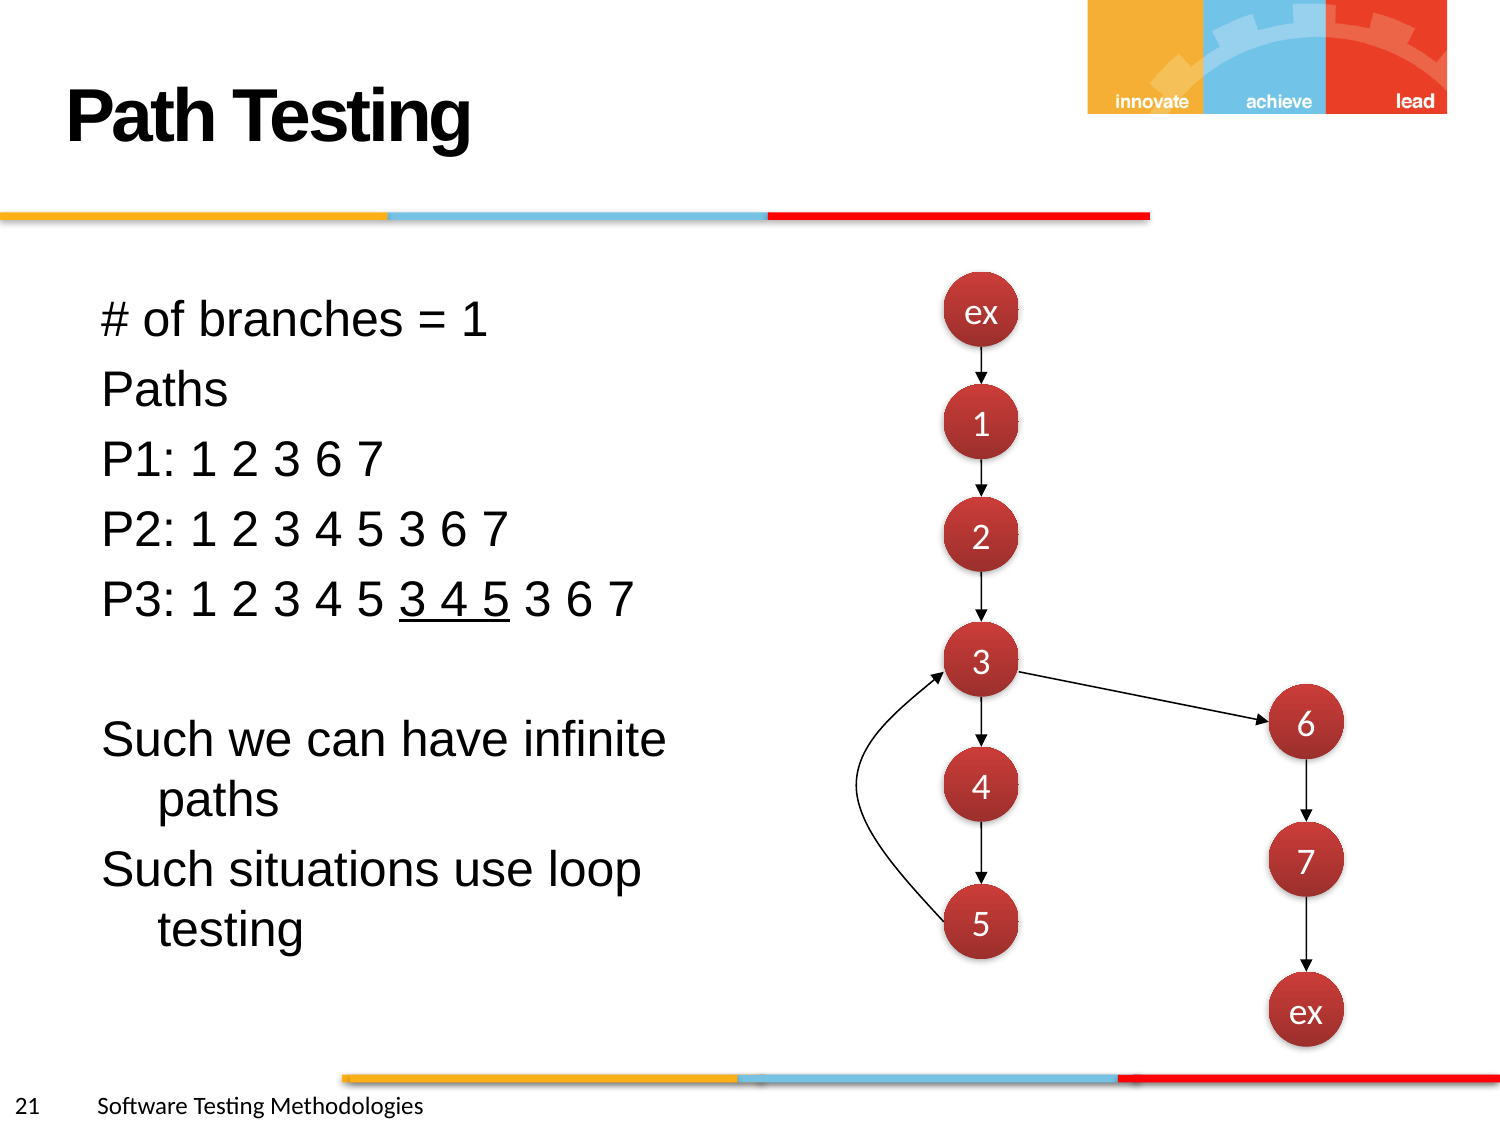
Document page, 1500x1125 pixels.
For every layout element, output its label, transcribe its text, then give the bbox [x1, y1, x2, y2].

text_box 5 [943, 884, 1019, 960]
text_box [975, 696, 988, 747]
text_box [975, 459, 988, 497]
text_box [1300, 896, 1313, 972]
text_box 3 [943, 621, 1019, 697]
picture [1087, 0, 1448, 114]
list Path Testing [50, 24, 1088, 213]
text_box 1 [943, 384, 1019, 460]
text_box ex [943, 271, 1019, 347]
text_box # of branches = 1 Paths P1: 1 2 3 6 7 P2: 1 2 3 4 5 3 6 7 P3: 1 2 3 4 5 3 4 5 3 6 7 Such we can have infinite paths Such situations use loop testing [86, 278, 774, 1000]
text_box 7 [1268, 821, 1344, 897]
text_box [975, 821, 988, 885]
text_box ex [1268, 971, 1344, 1047]
text_box [856, 671, 944, 922]
text_box [1300, 759, 1313, 822]
text_box 6 [1268, 684, 1344, 760]
text_box 2 [943, 496, 1019, 572]
text_box [975, 571, 988, 622]
text_box [1018, 671, 1269, 726]
text_box [975, 346, 988, 385]
text_box 4 [944, 746, 1019, 822]
